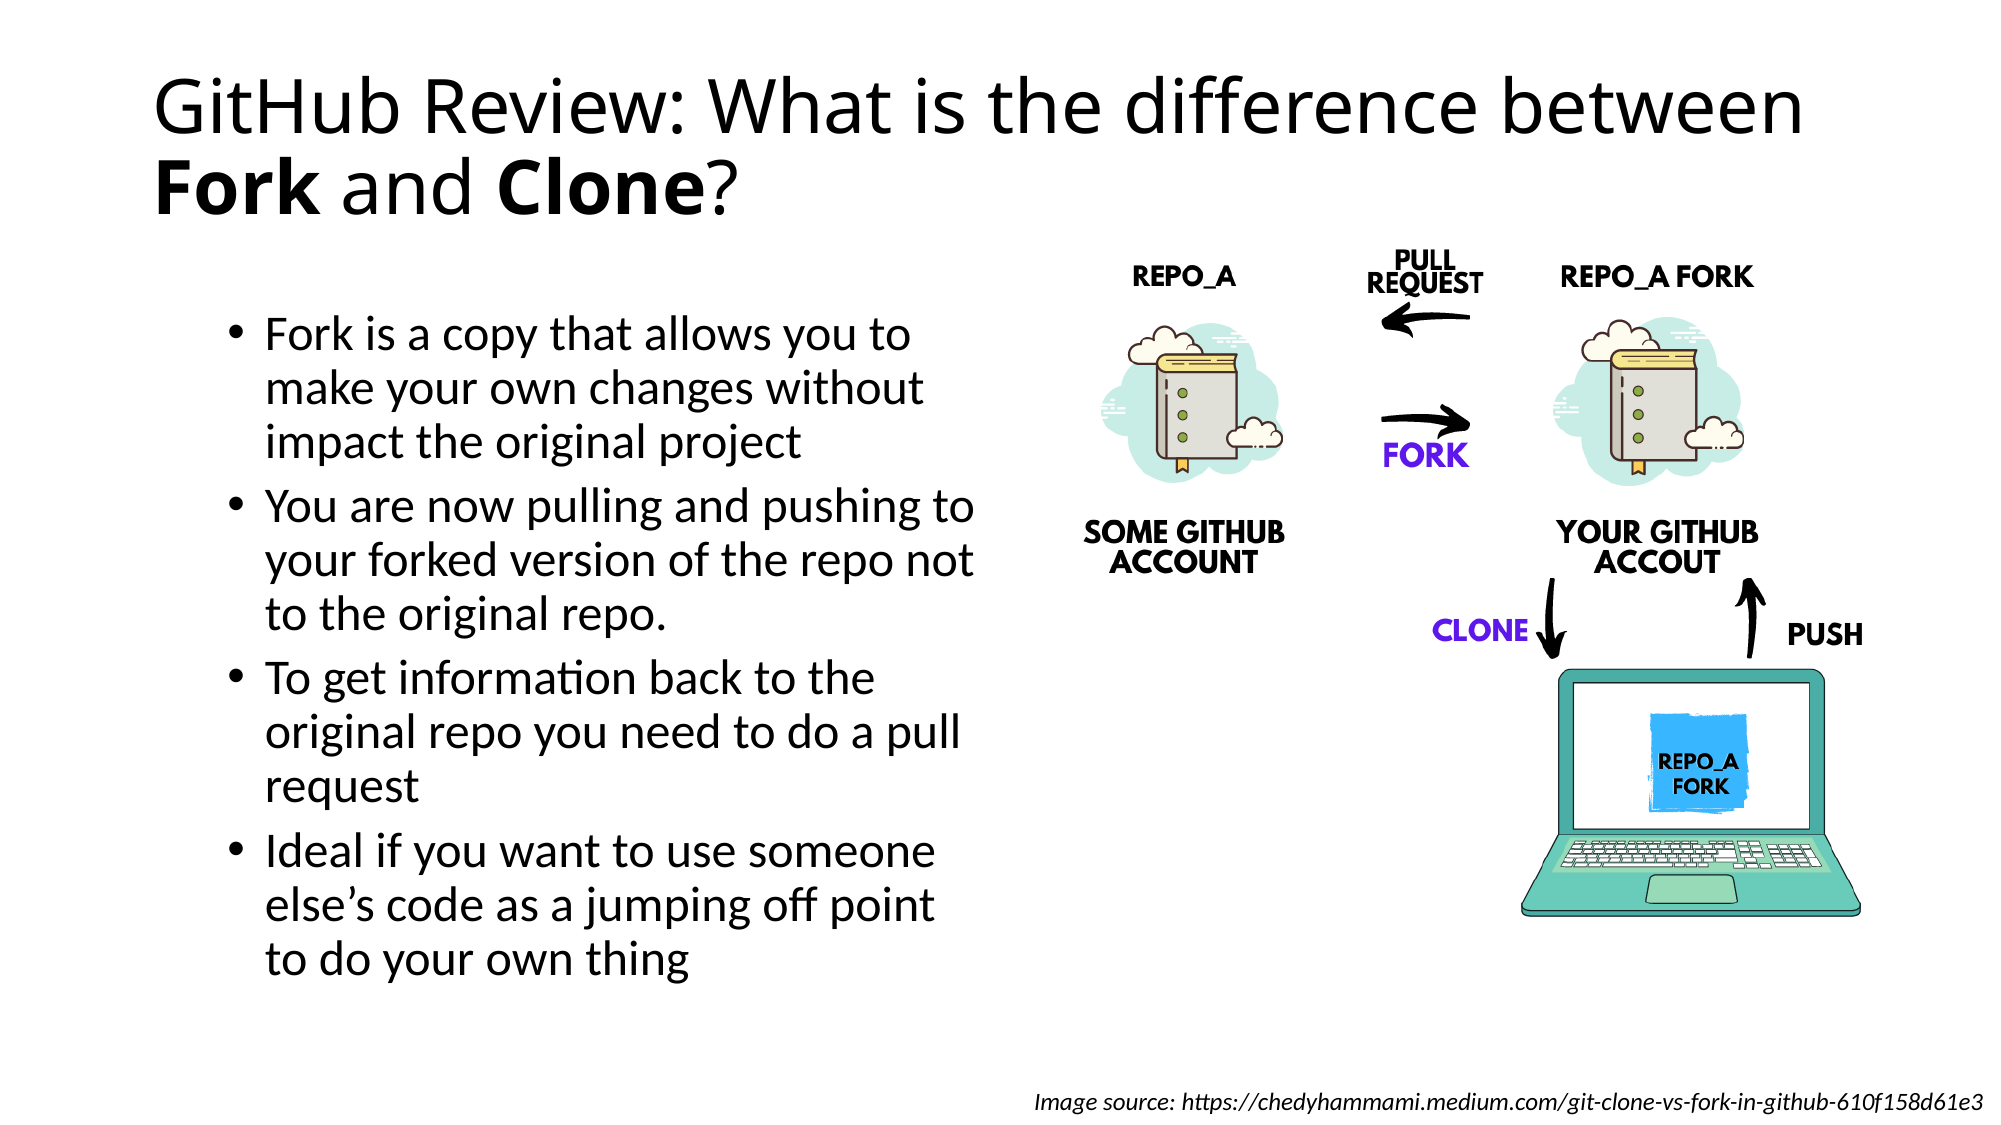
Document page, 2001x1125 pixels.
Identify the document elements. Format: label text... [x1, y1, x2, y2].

picture [1054, 221, 1920, 918]
text_box Image source: https://chedyhammami.medium.com/git-clone-vs-fork-in-github-610f158d61e3 [388, 1078, 2000, 1123]
list Fork is a copy that allows you to make your own changes without impact the original project You are now pulling and pushing to your forked version of the repo not to the original repo. To get information back to the original repo you need to do a pull request Ideal if you want to use someone else’s code as a jumping off point to do your own thing [137, 299, 998, 1014]
title GitHub Review: What is the difference between Fork and Clone? [137, 59, 1863, 330]
